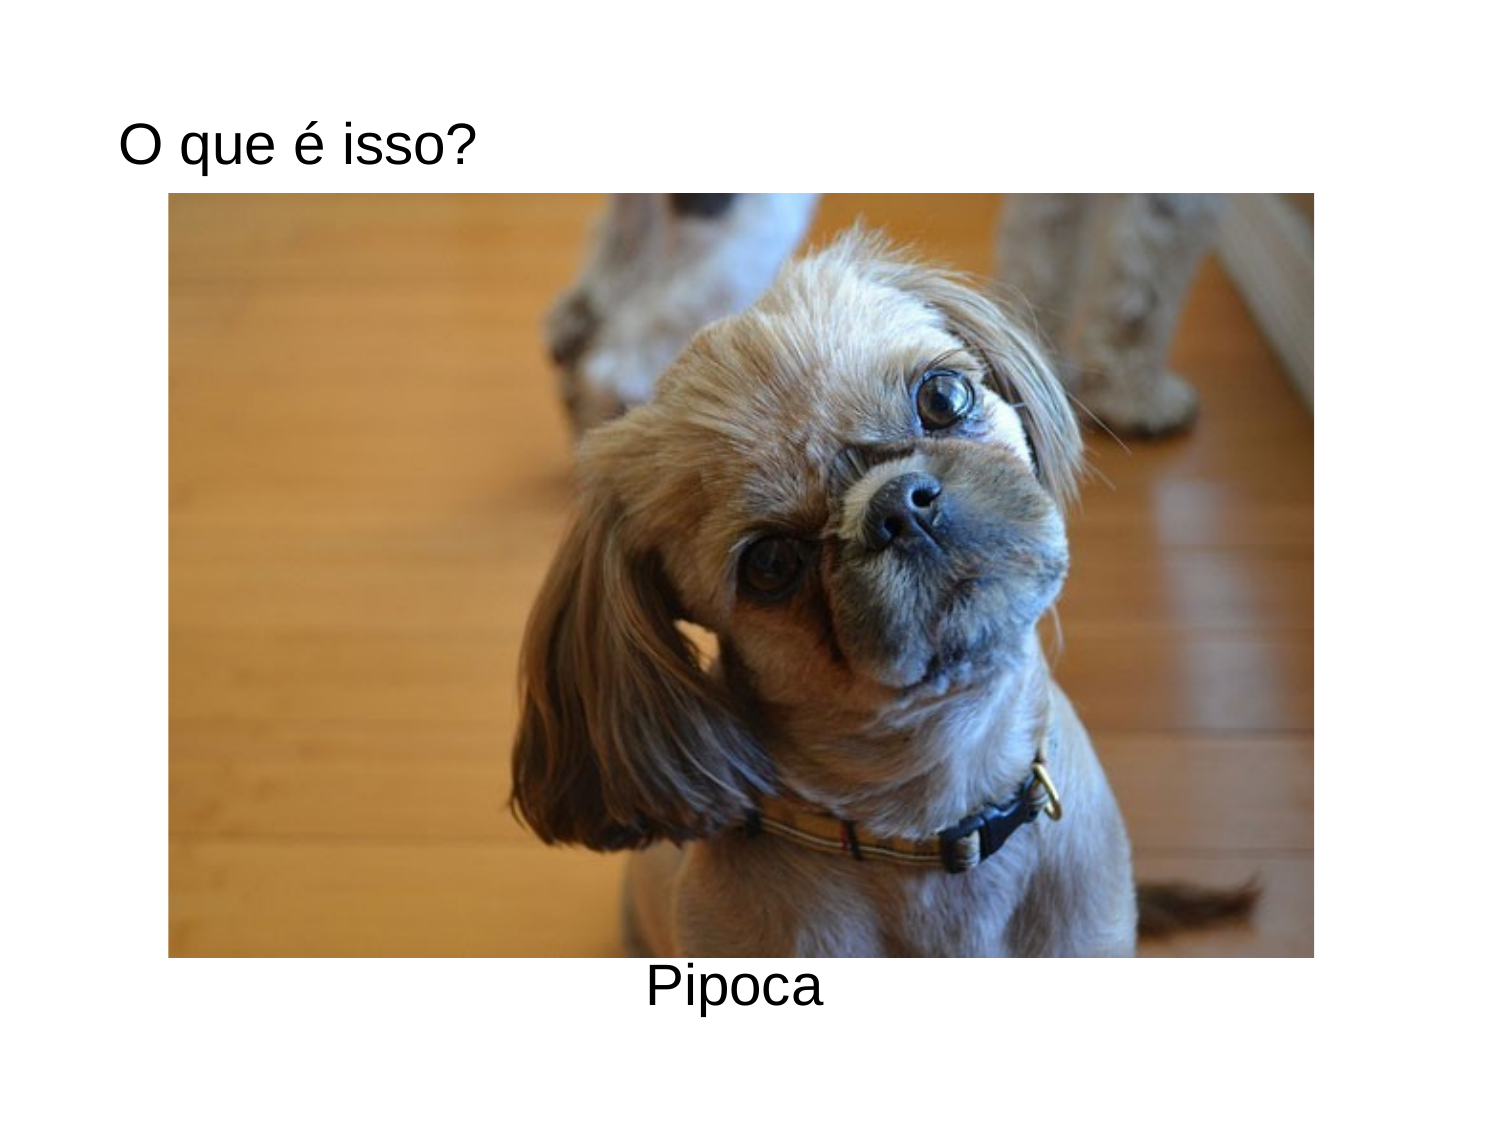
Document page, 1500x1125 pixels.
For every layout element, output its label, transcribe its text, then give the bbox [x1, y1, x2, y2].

text_box Pipoca [643, 958, 827, 1017]
text_box [168, 193, 1315, 958]
title Orientação a objetos [41, 36, 1459, 227]
